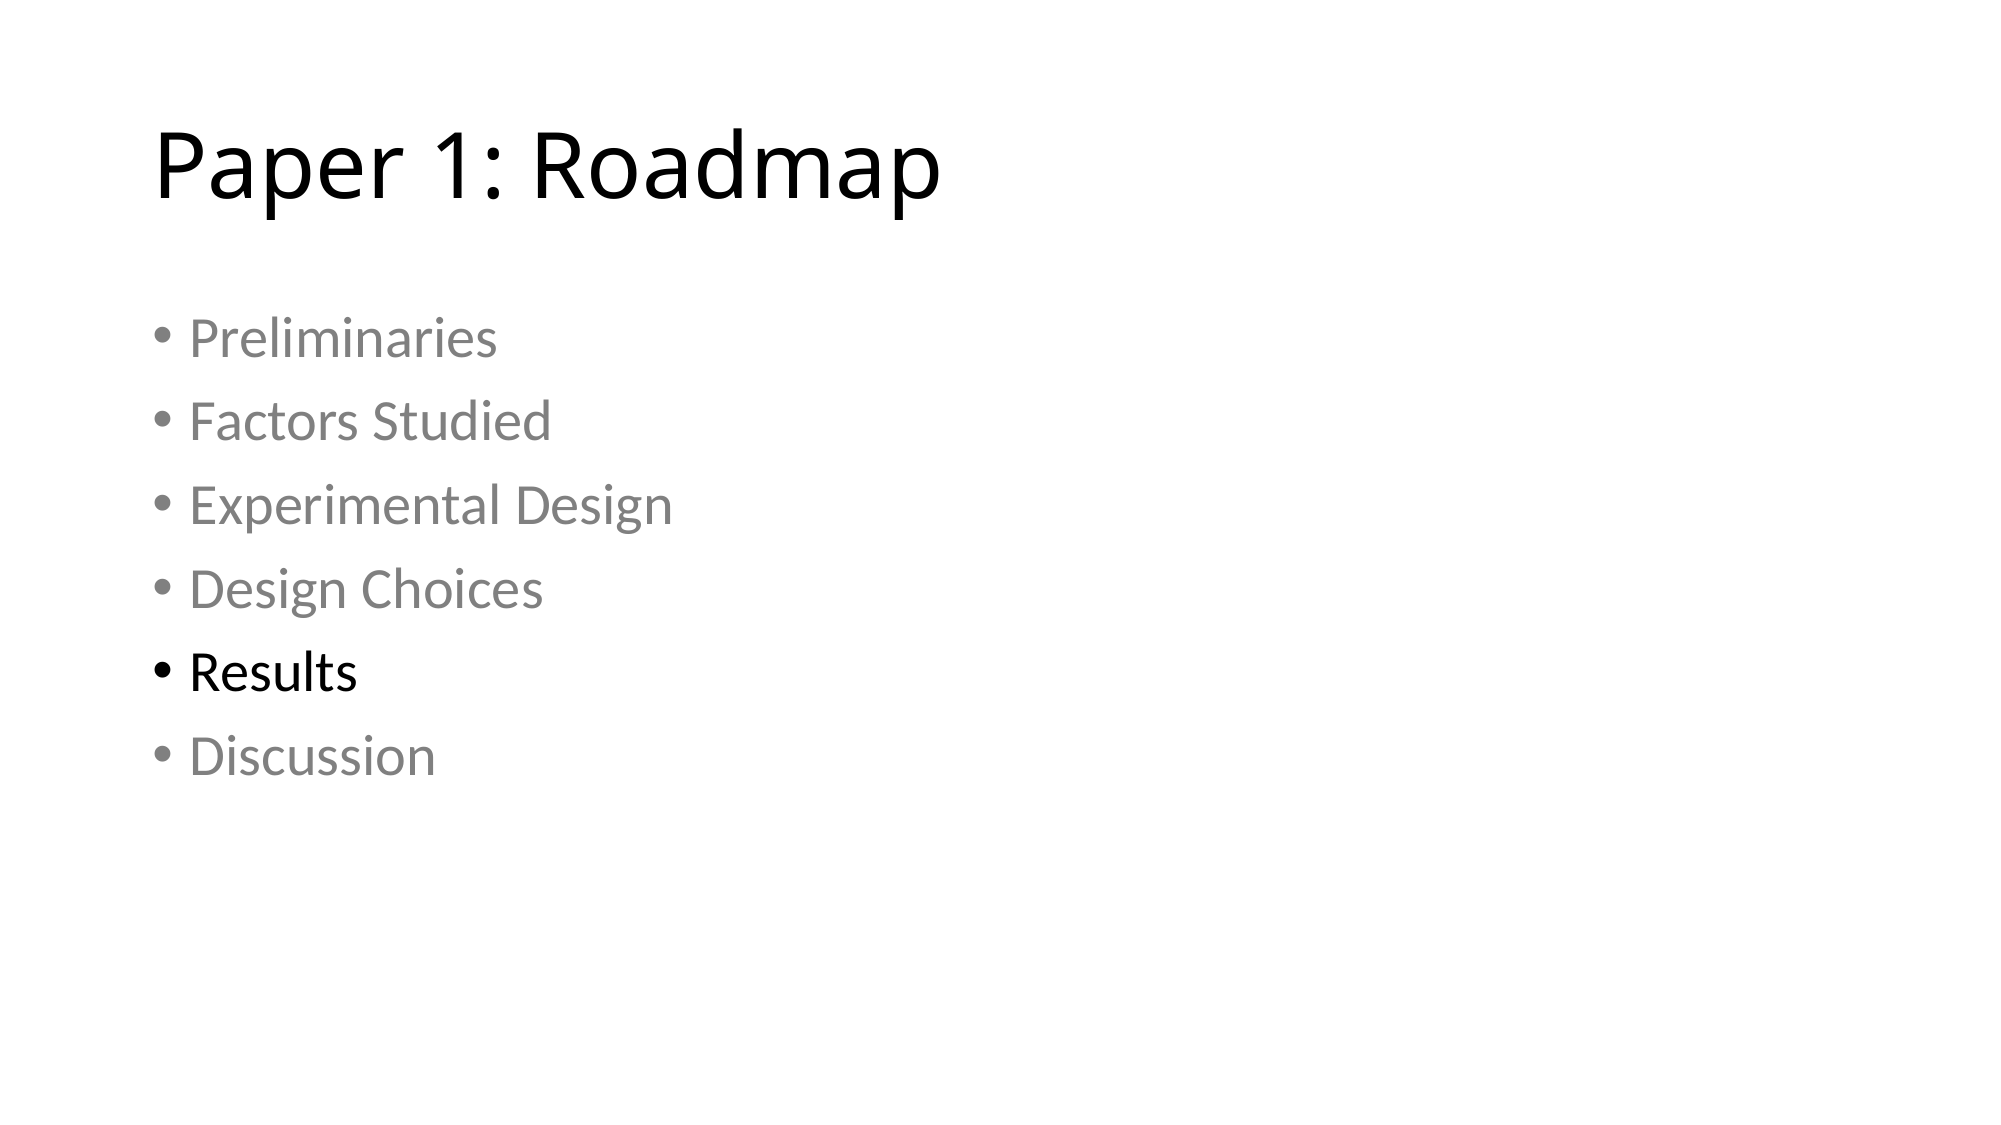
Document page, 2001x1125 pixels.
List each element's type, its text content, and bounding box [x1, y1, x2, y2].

title Paper 1: Roadmap [137, 59, 1863, 278]
list Preliminaries Factors Studied Experimental Design Design Choices Results Discussion [137, 299, 1863, 1000]
